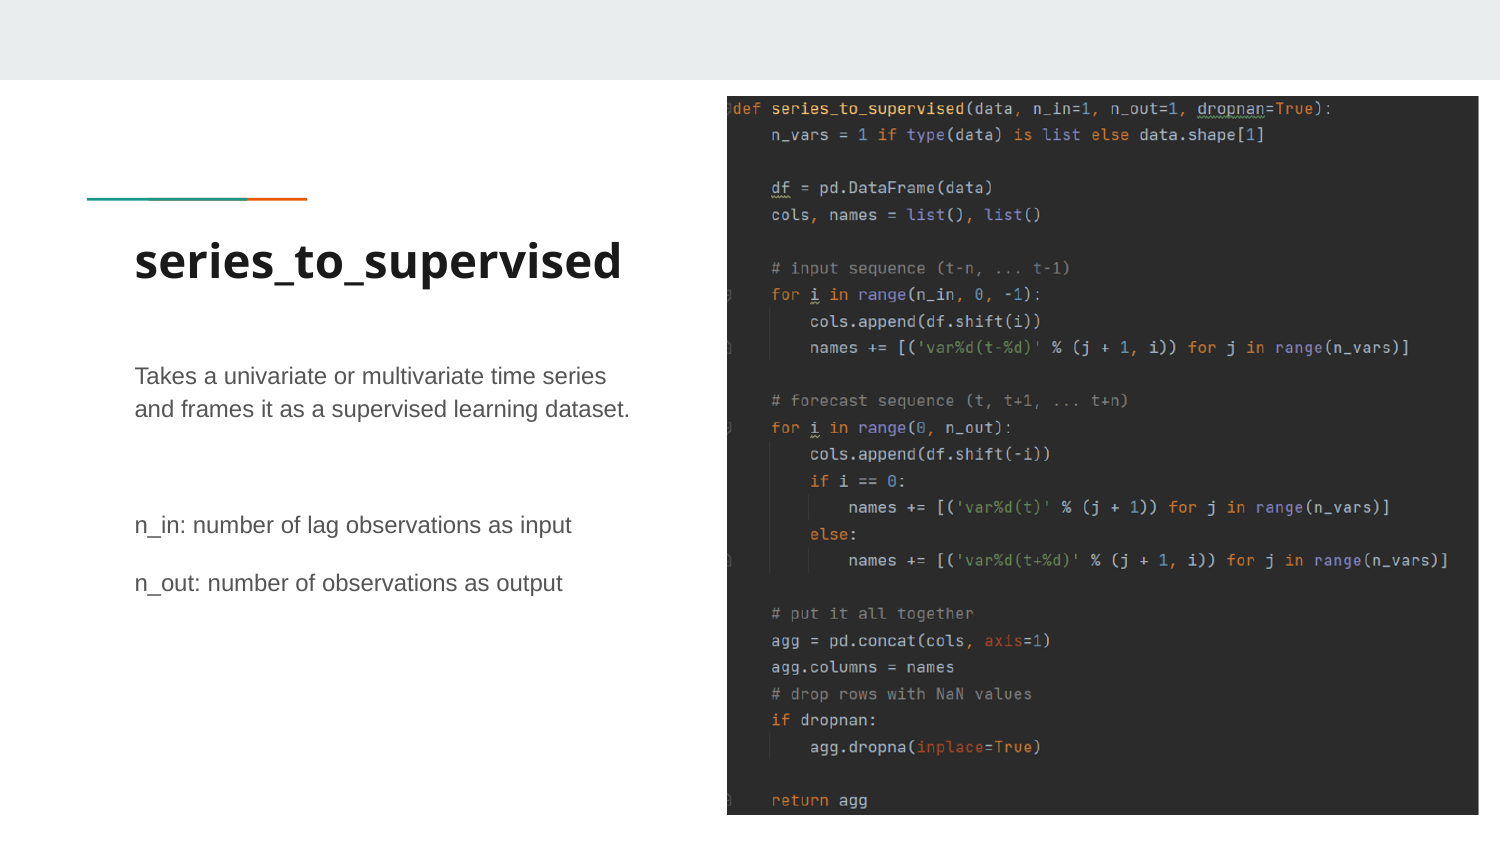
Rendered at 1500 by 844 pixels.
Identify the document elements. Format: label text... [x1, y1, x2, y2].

list Takes a univariate or multivariate time series and frames it as a supervised learning dataset. n_in: number of lag observations as input n_out: number of observations as output [119, 341, 657, 712]
picture [727, 96, 1479, 815]
title series_to_supervised [119, 216, 722, 305]
